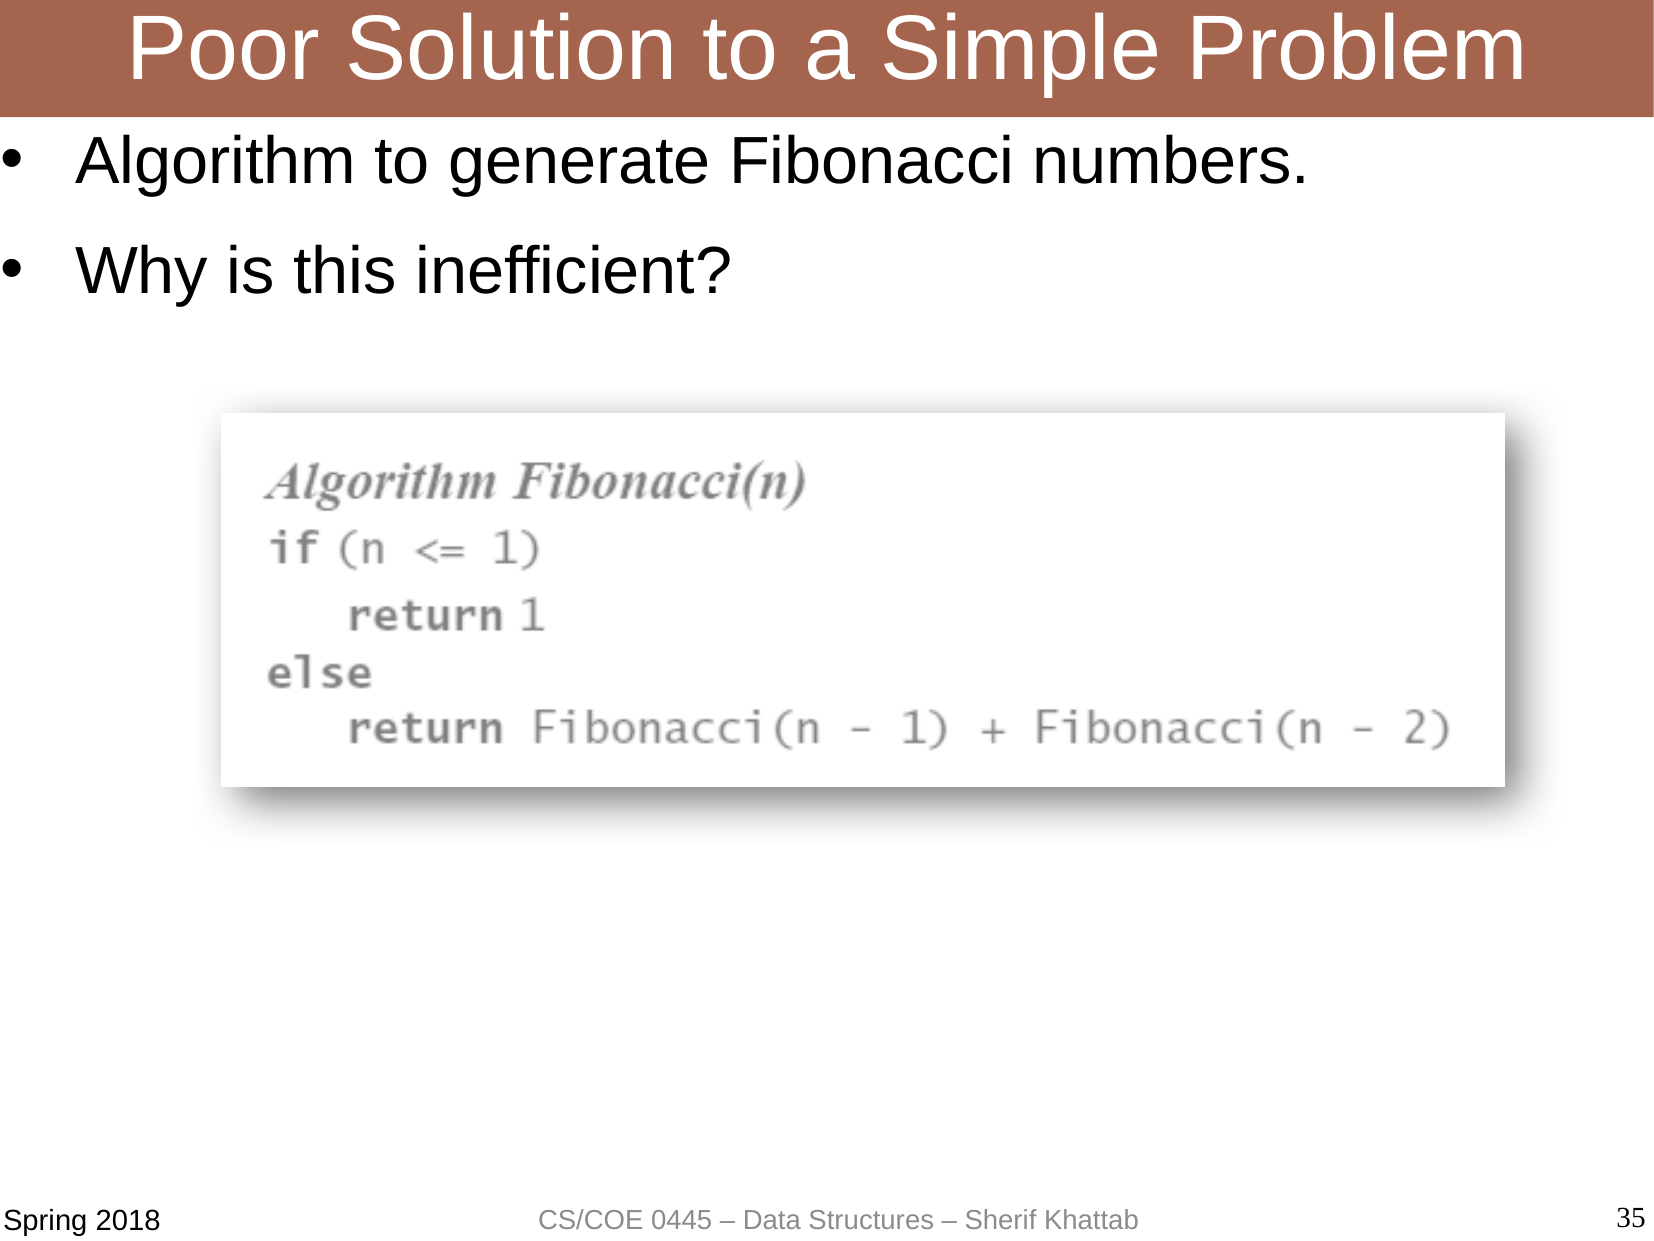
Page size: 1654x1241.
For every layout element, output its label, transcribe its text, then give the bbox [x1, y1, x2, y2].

slide_number 35 [1265, 1200, 1647, 1241]
footer CS/COE 0445 – Data Structures – Sherif Khattab [460, 1201, 1217, 1241]
picture [221, 413, 1505, 787]
list Algorithm to generate Fibonacci numbers. Why is this inefficient? [0, 117, 1654, 1195]
slide_number Spring 2018 [2, 1206, 384, 1241]
title Poor Solution to a Simple Problem [0, 0, 1654, 117]
